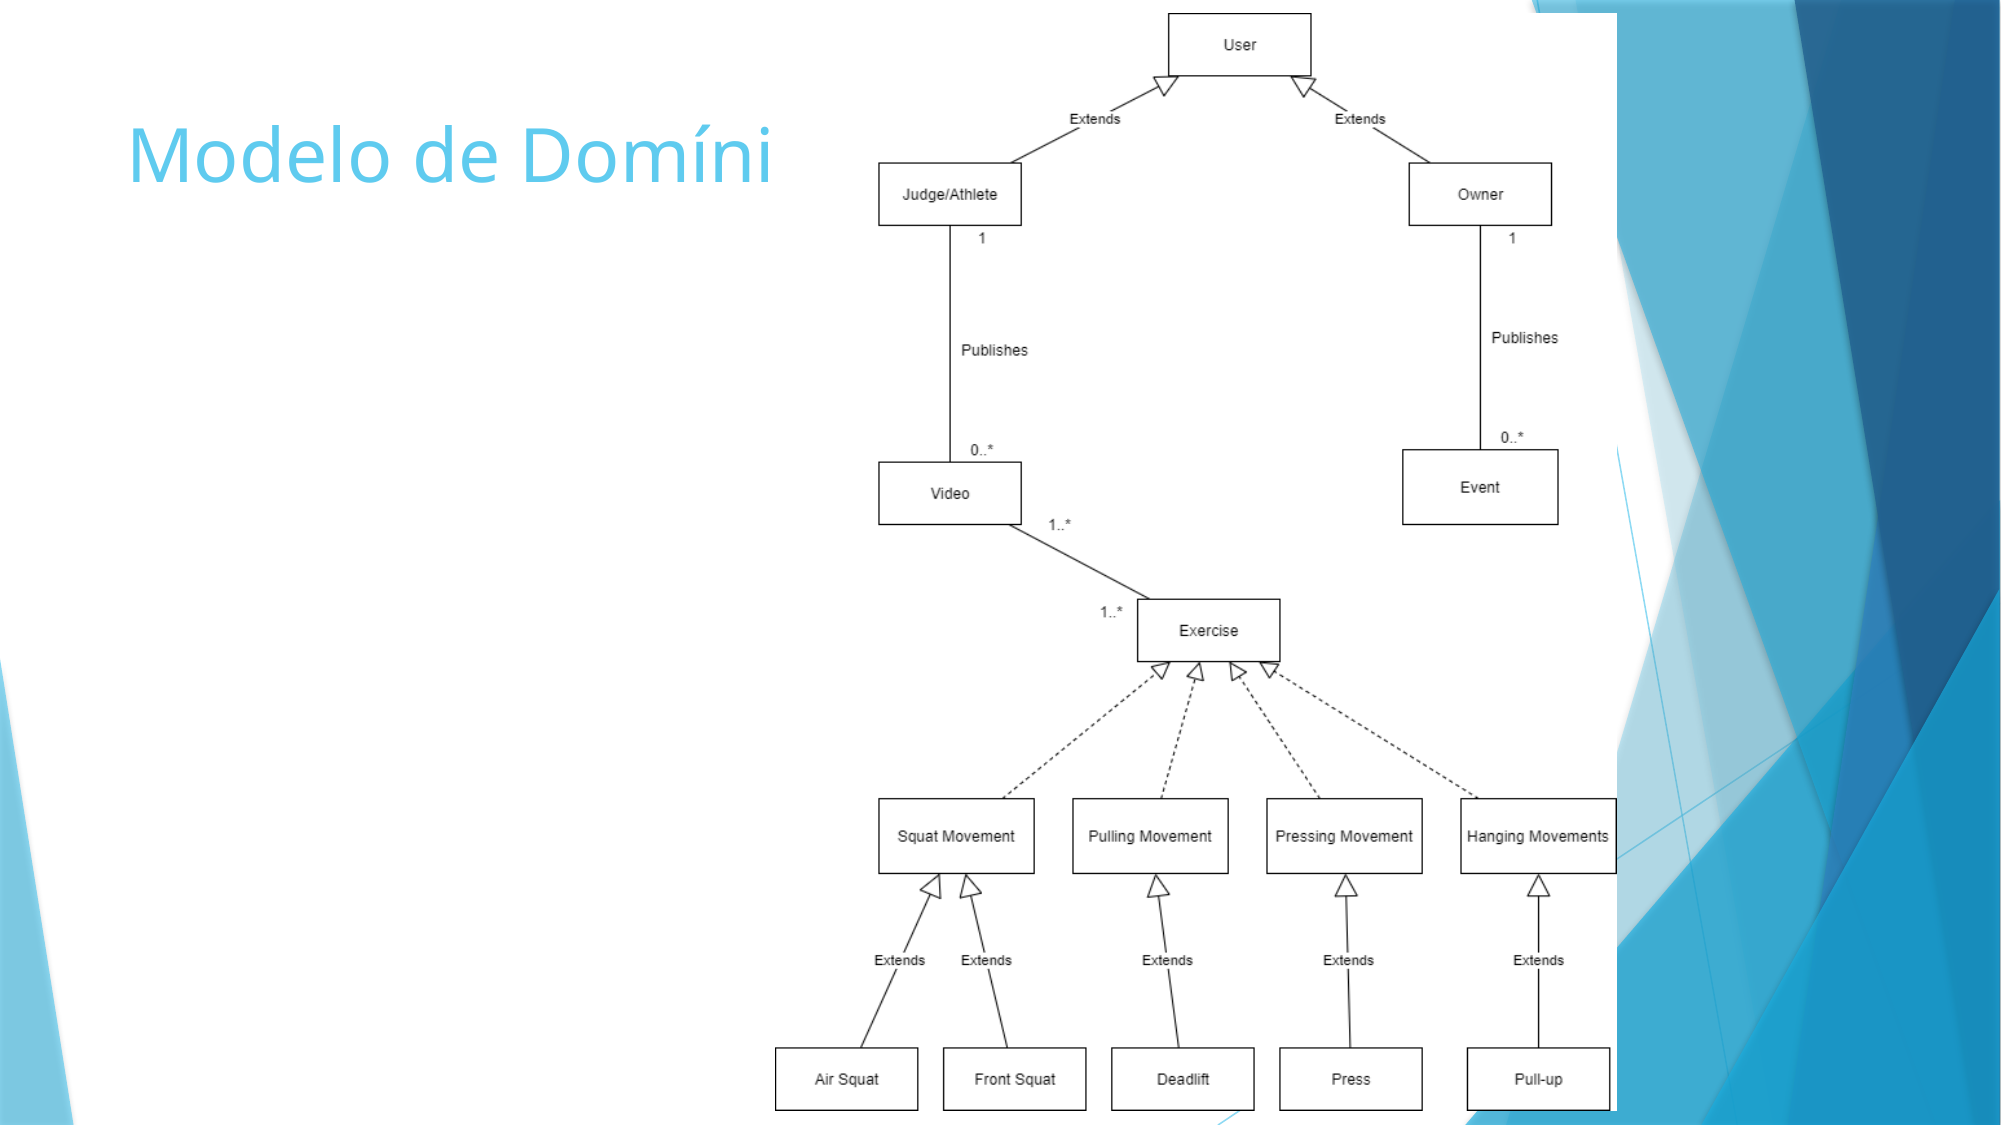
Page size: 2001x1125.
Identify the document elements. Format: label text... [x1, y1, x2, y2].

picture [774, 13, 1618, 1112]
title Modelo de Domínio [111, 99, 769, 317]
